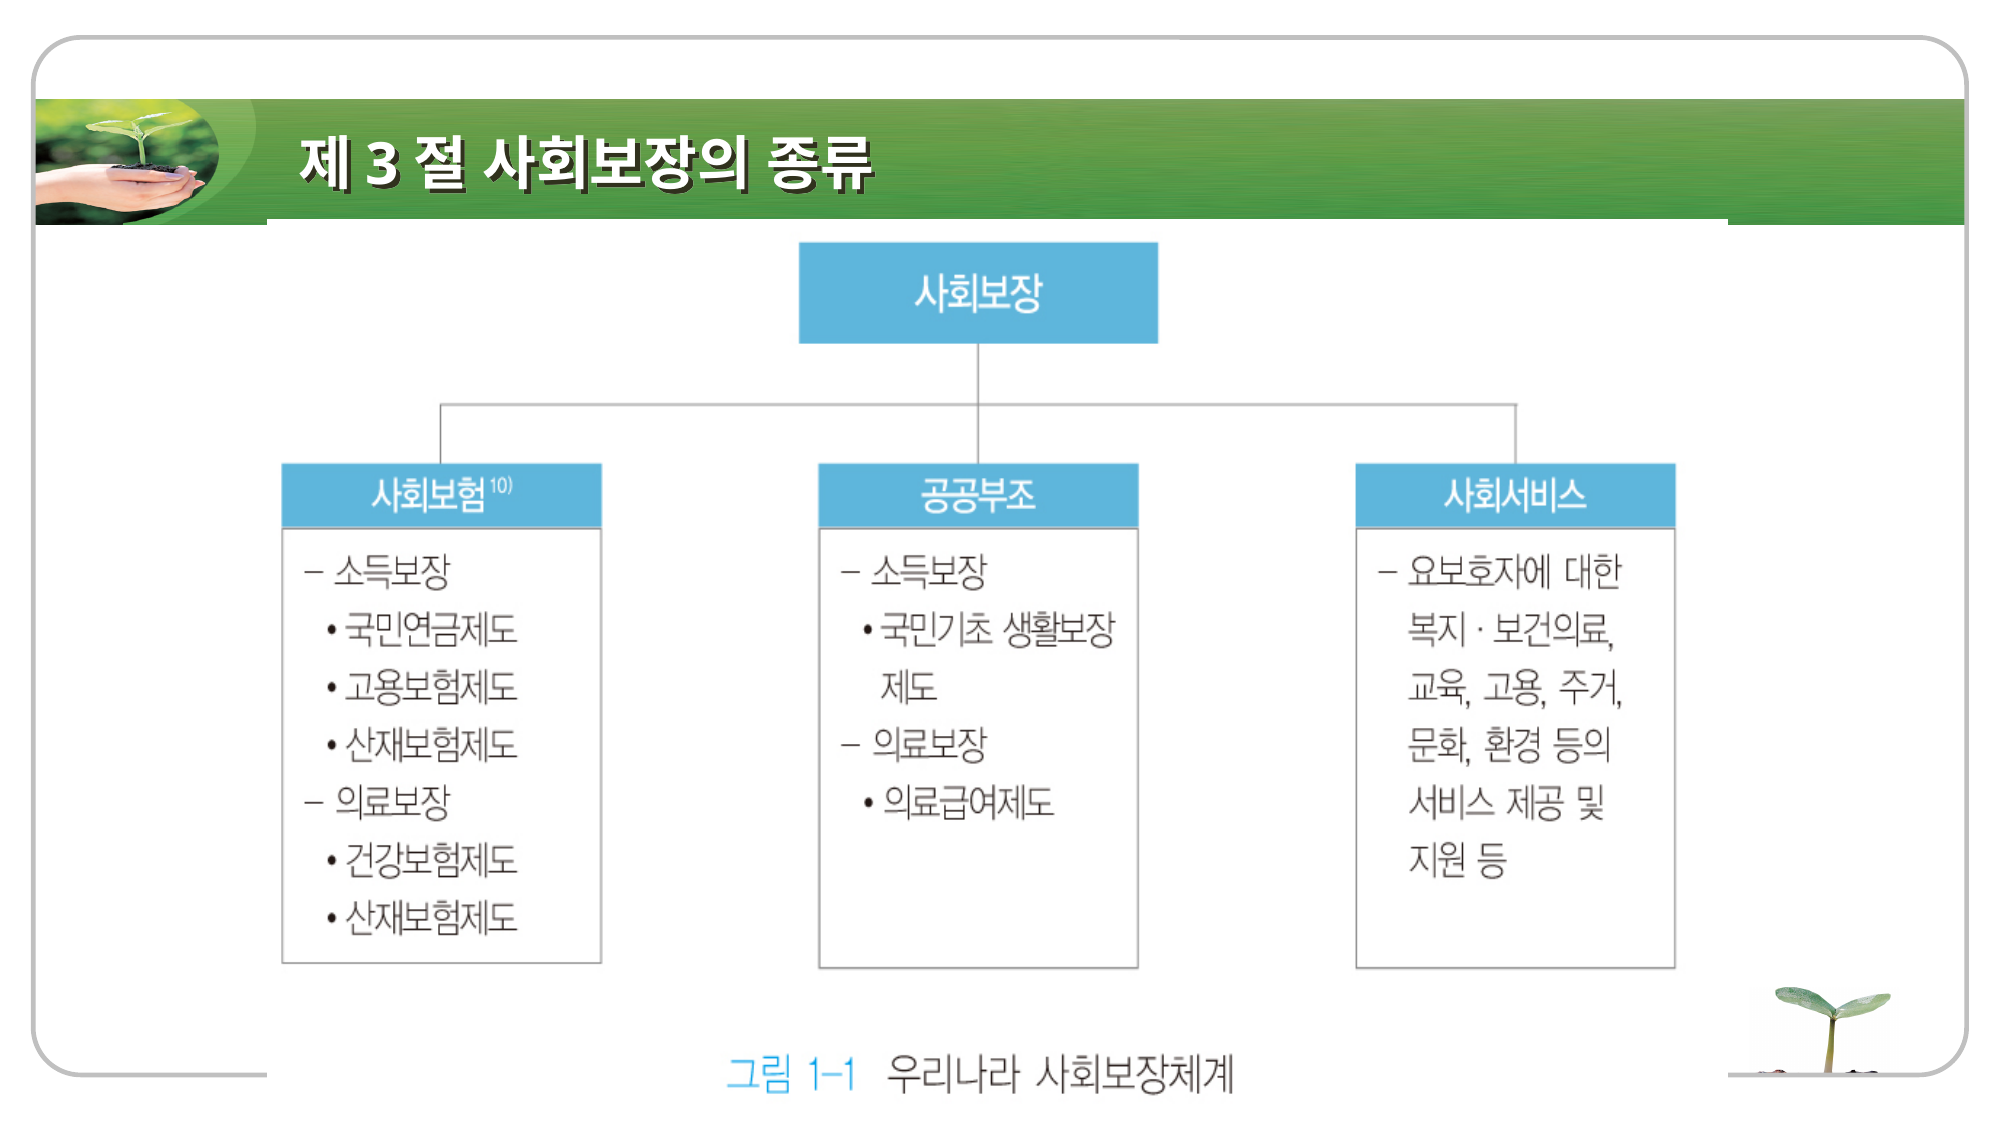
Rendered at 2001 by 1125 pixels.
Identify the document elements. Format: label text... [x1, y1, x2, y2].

picture [36, 99, 1964, 1118]
title 제3절 사회보장의 종류 [283, 116, 1884, 205]
picture [1749, 987, 1900, 1072]
